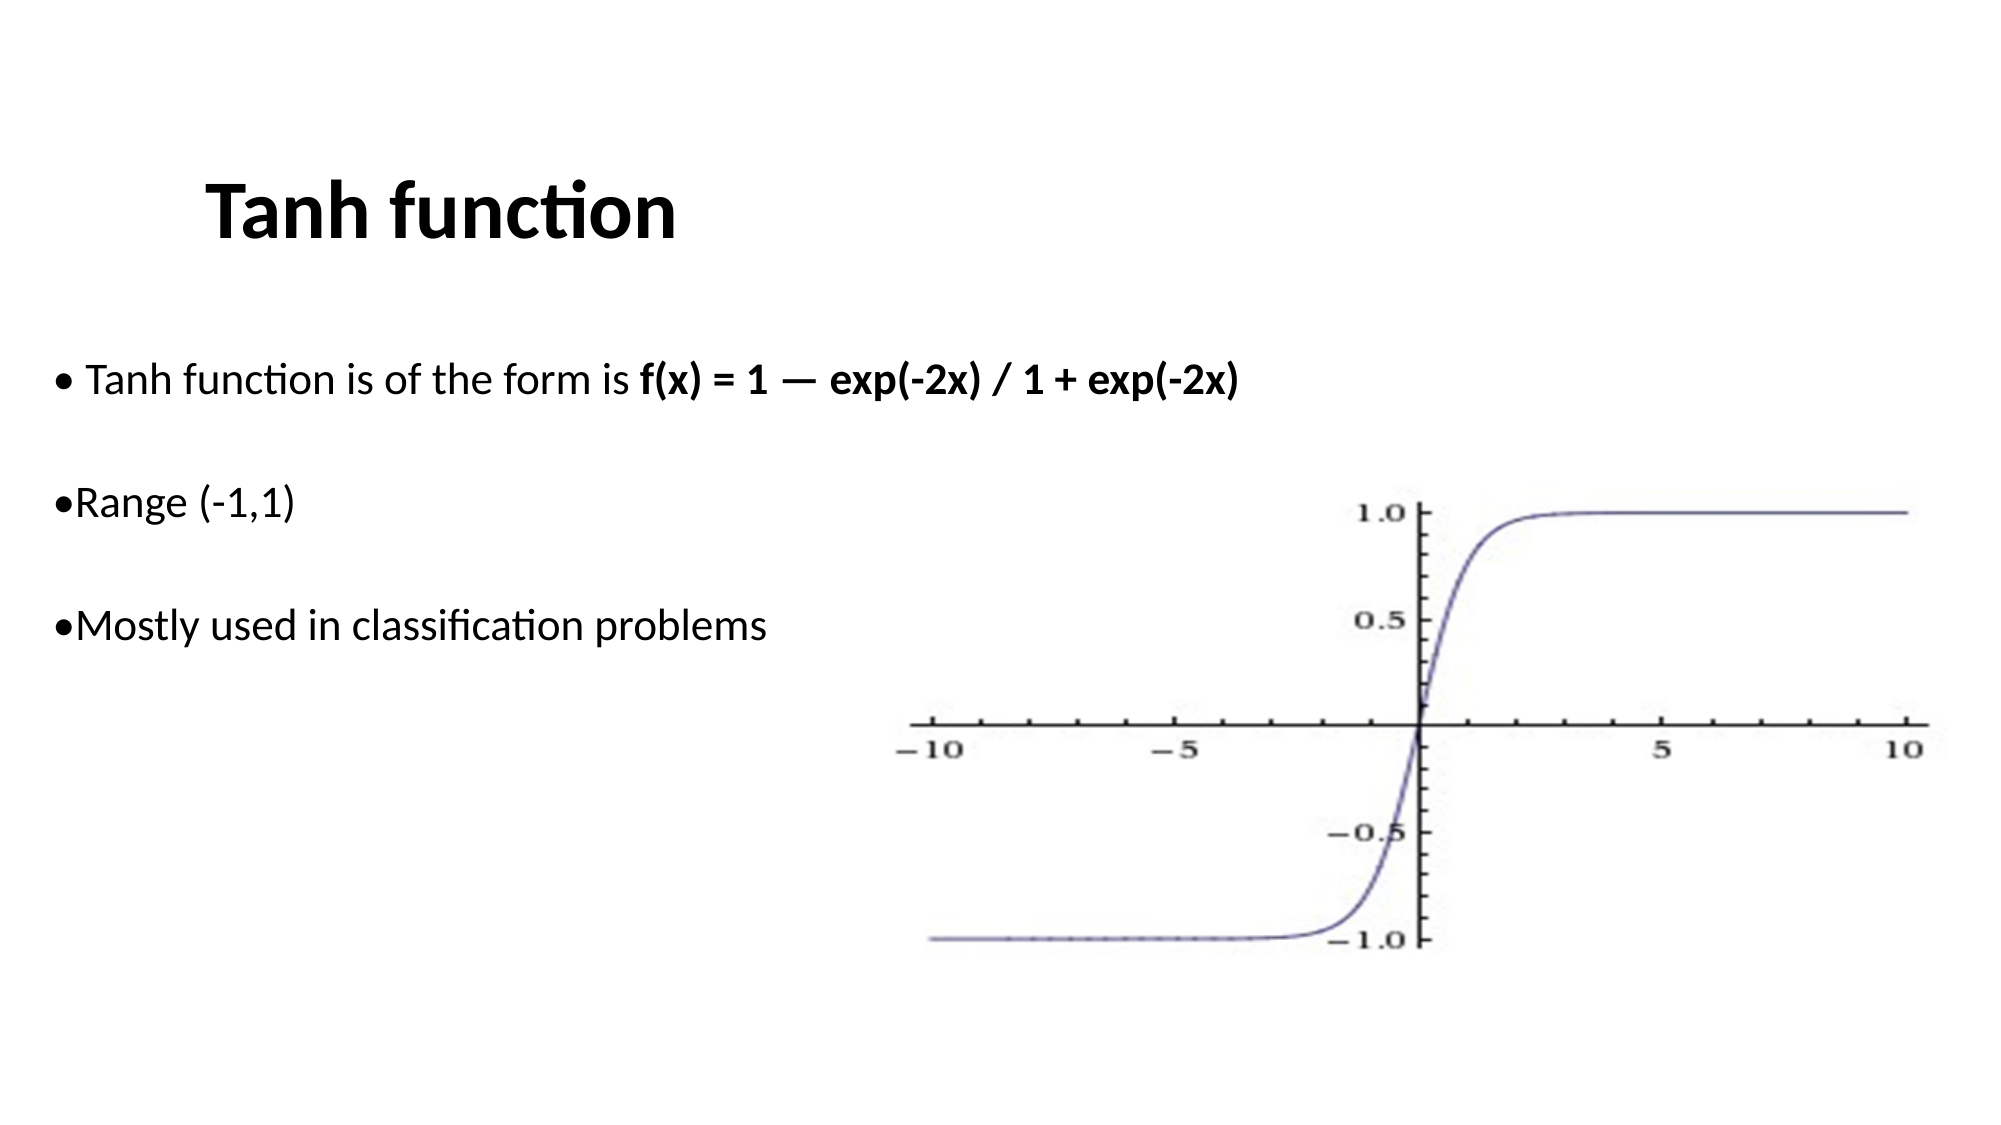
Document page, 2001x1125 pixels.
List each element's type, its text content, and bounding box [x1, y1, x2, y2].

text_box • Tanh function is of the form is f(x) = 1 — exp(-2x) / 1 + exp(-2x) •Range (-1,1) •Mostly used in classification problems [32, 278, 1604, 740]
text_box Tanh function [185, 135, 1000, 278]
picture [869, 485, 1974, 978]
